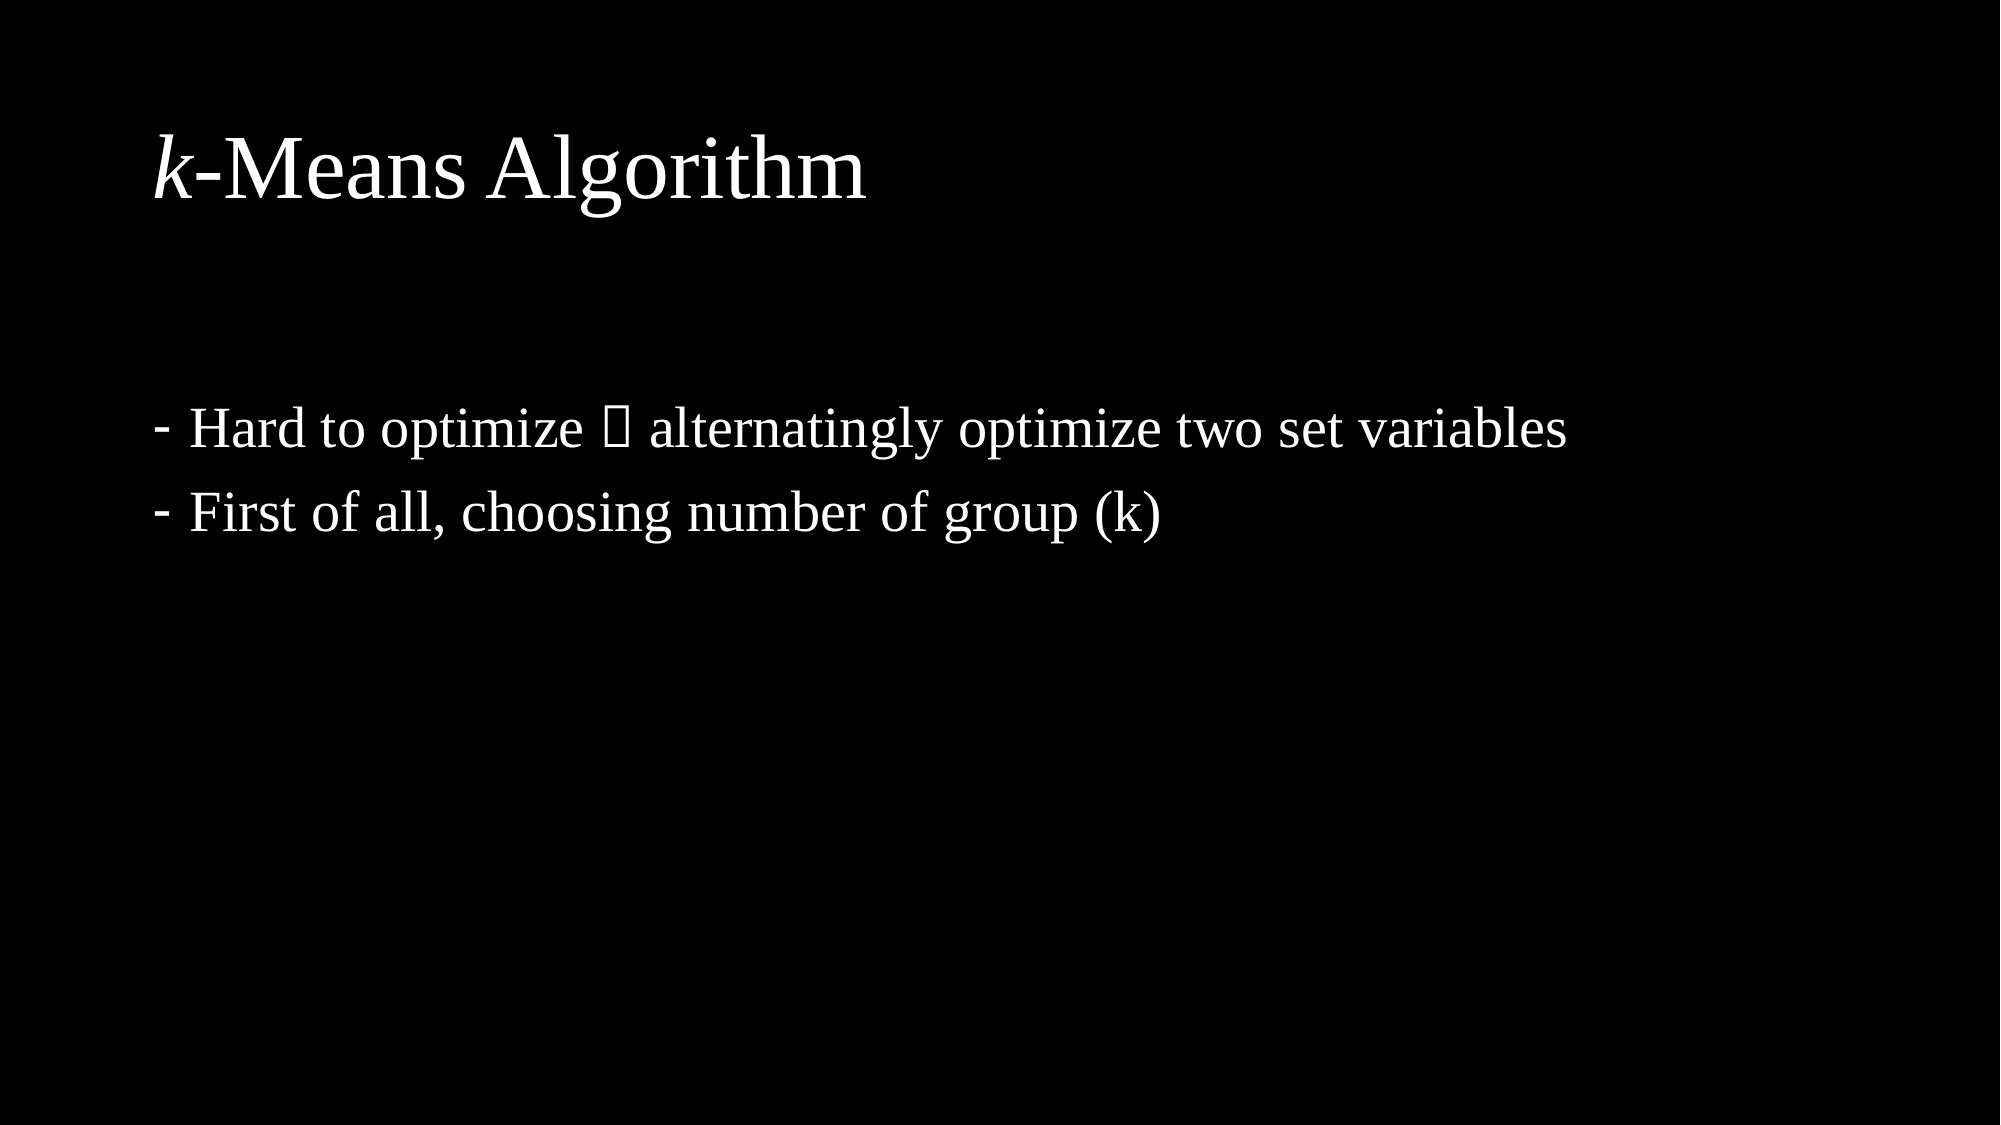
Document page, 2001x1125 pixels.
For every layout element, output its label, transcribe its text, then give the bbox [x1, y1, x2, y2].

title k-Means Algorithm [137, 59, 1863, 278]
